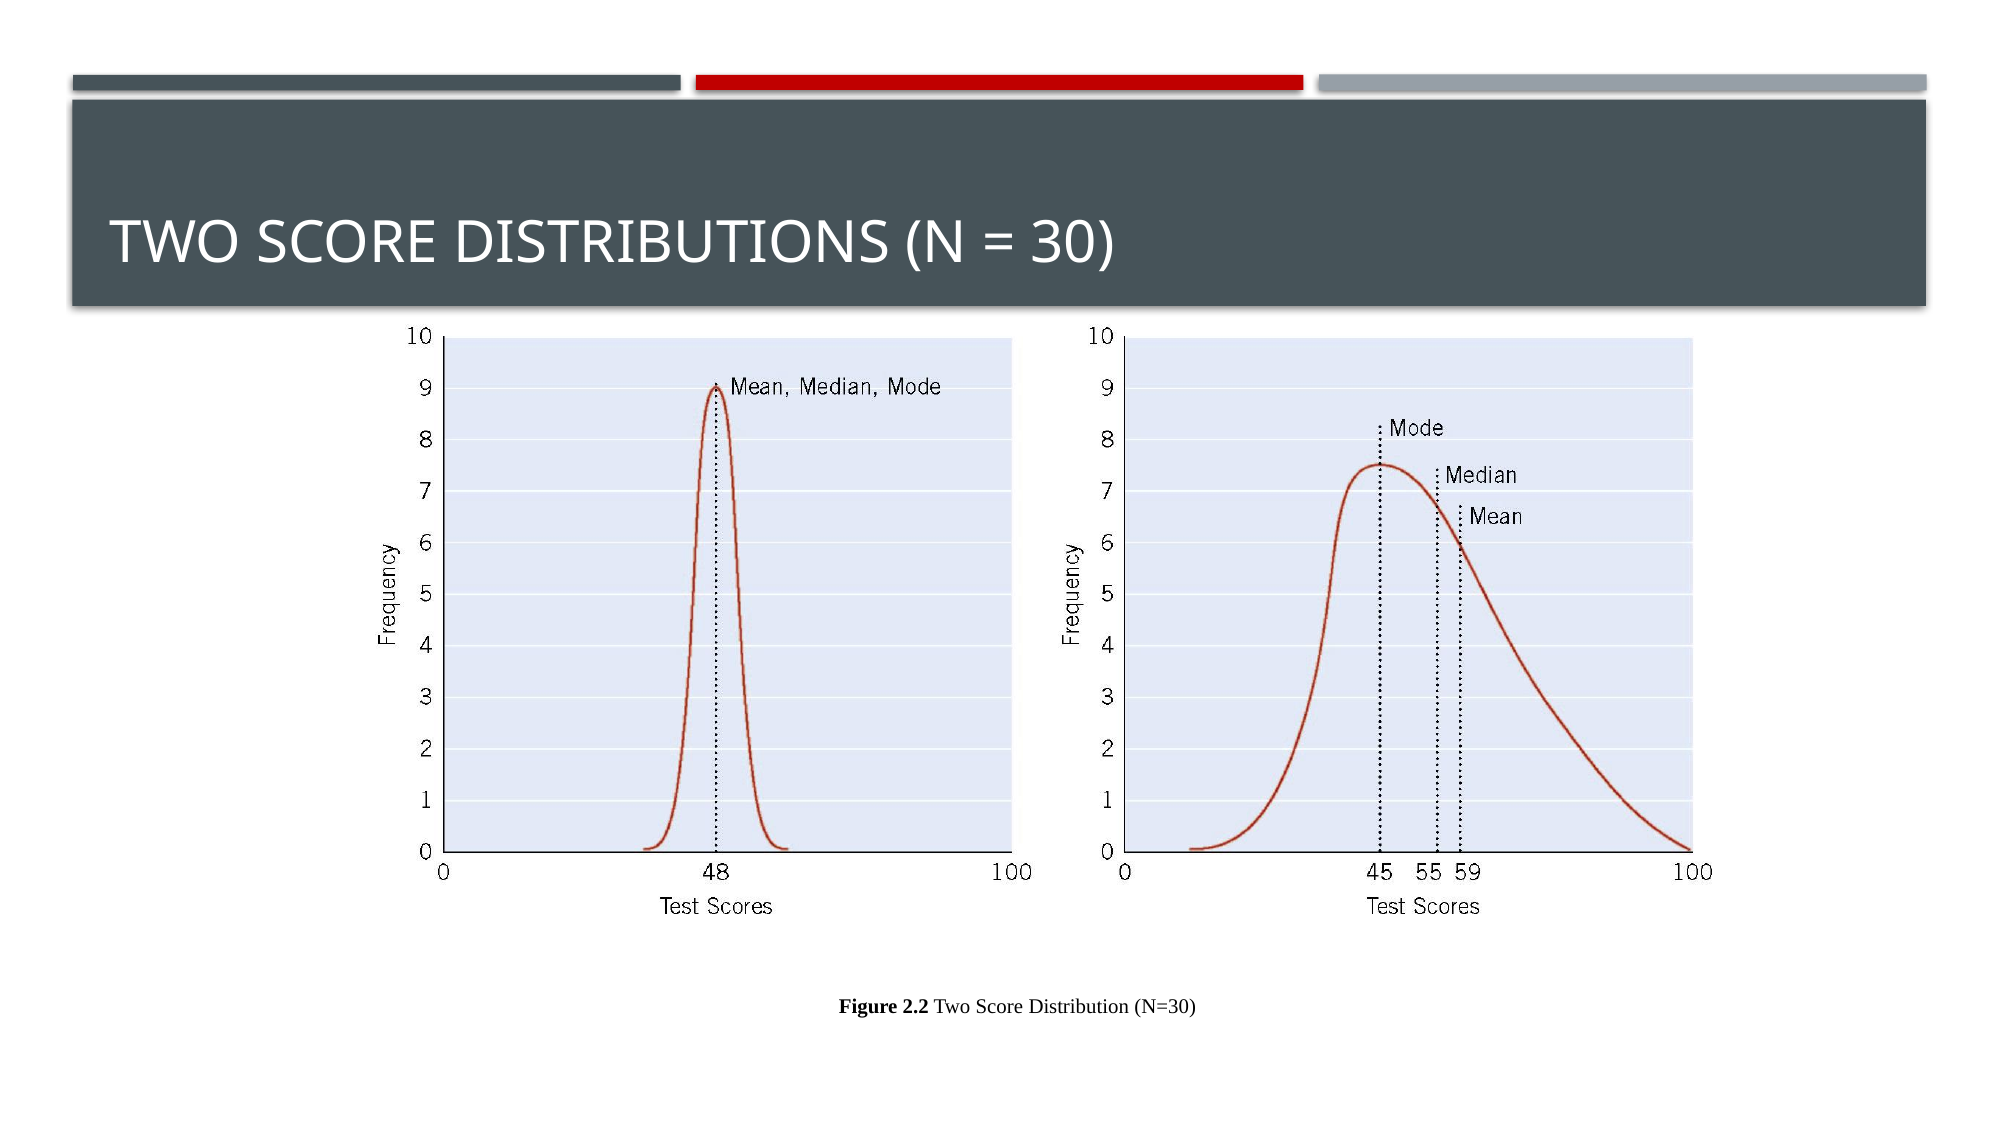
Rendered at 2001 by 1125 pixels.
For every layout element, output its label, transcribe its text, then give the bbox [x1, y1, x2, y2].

picture [374, 324, 1713, 919]
title Two Score Distributions (N = 30) [94, 119, 1904, 282]
text_box Figure 2.2 Two Score Distribution (N=30) [824, 984, 1212, 1025]
